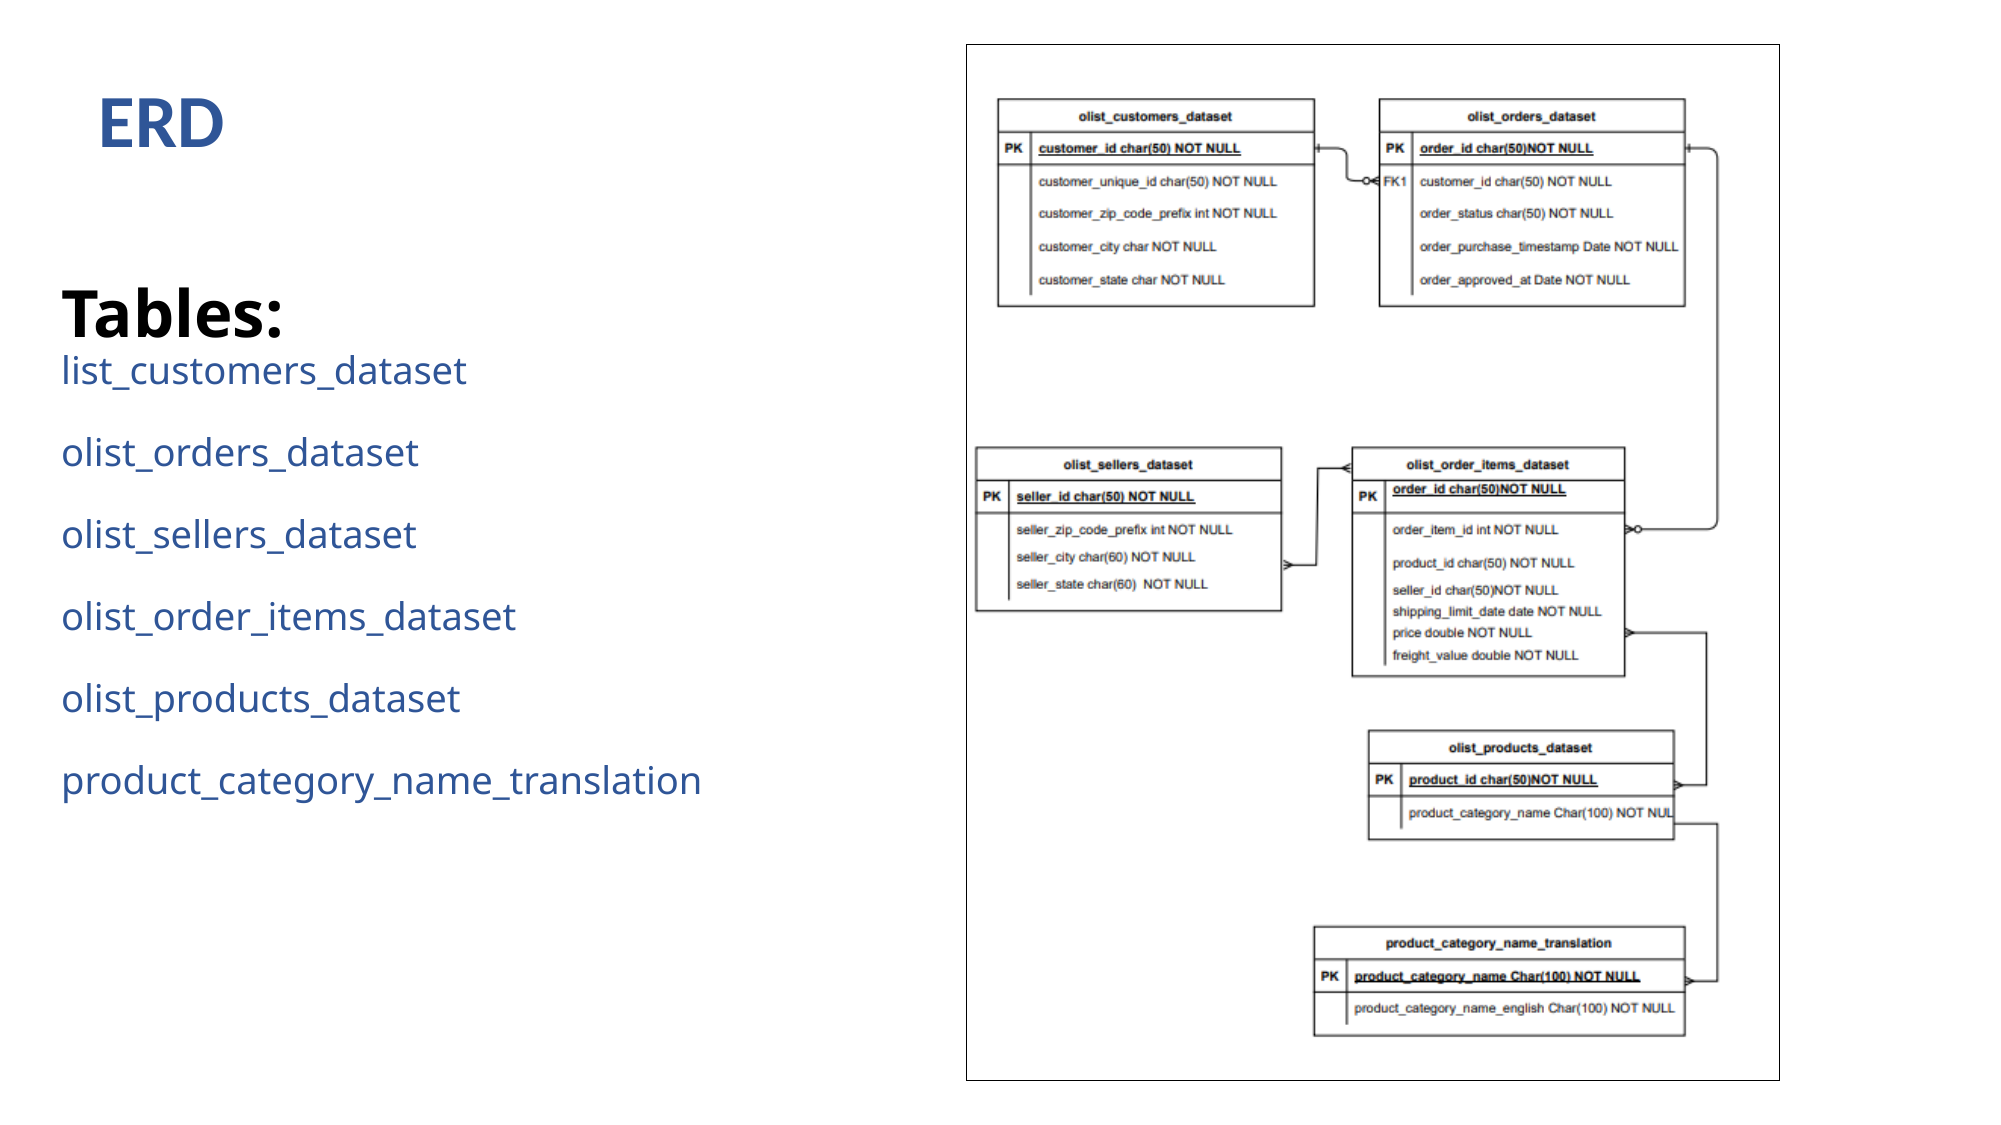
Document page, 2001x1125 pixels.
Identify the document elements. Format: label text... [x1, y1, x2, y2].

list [966, 44, 1780, 1081]
text_box ERD [83, 64, 716, 170]
title Tables: list_customers_dataset olist_orders_dataset olist_sellers_dataset olist_order_items_dataset olist_products_dataset product_category_name_translation [46, 269, 754, 856]
